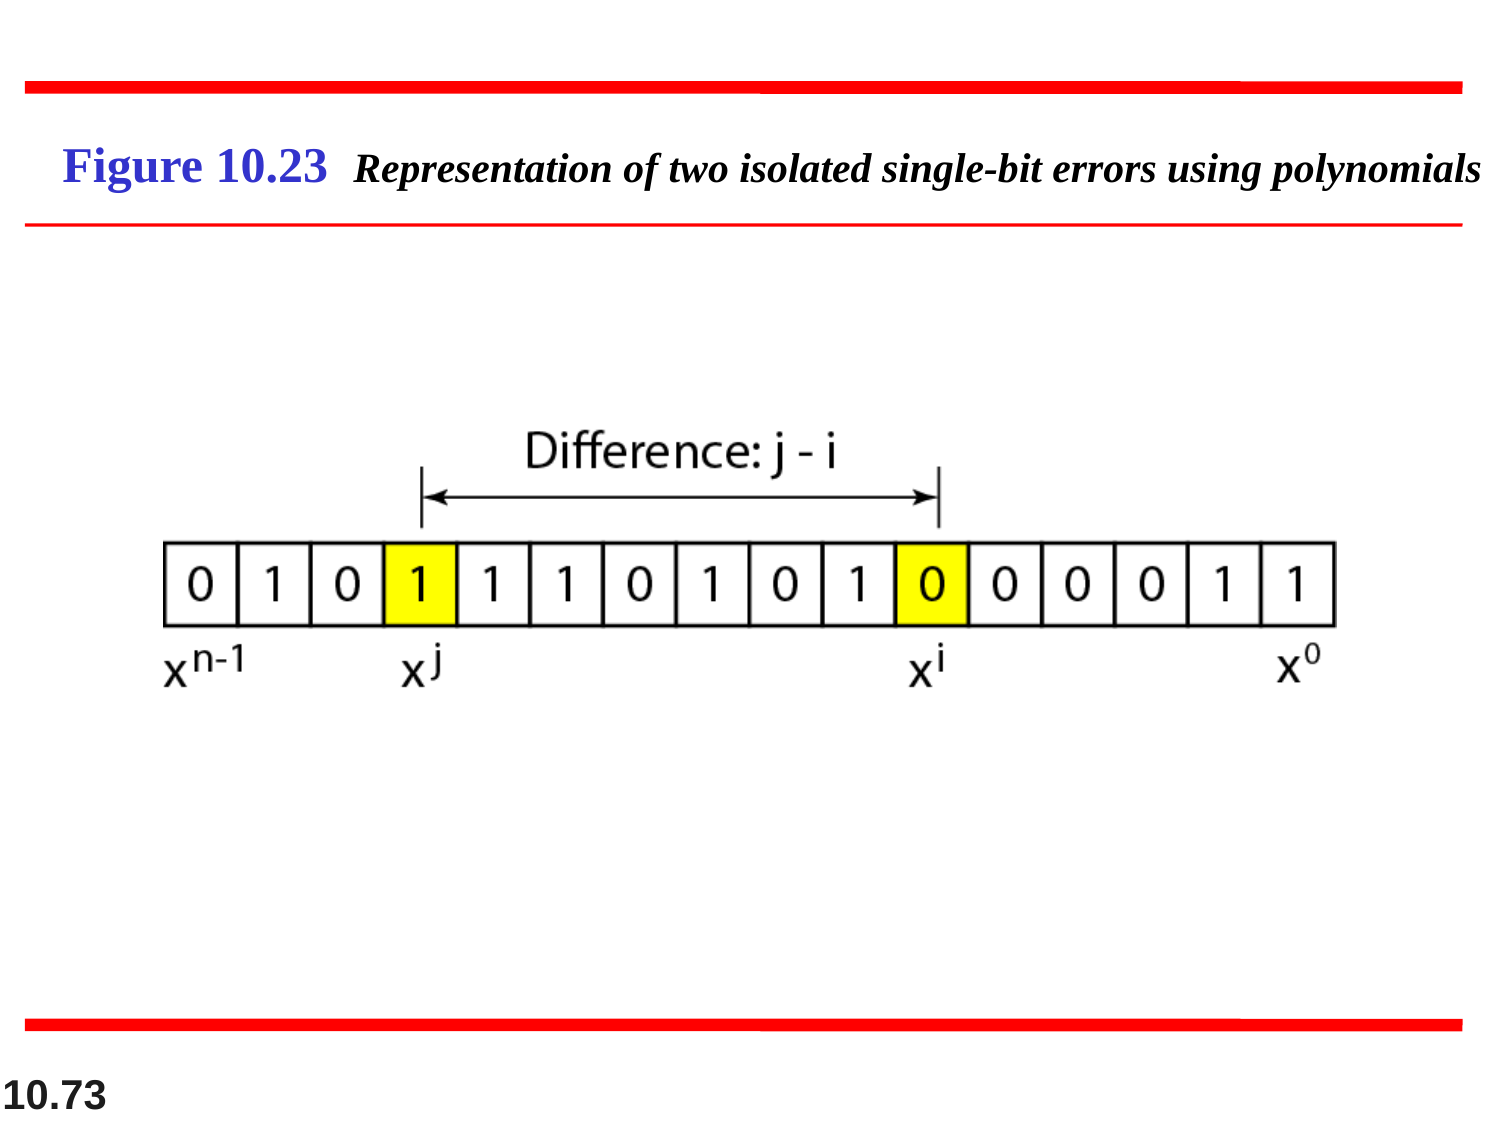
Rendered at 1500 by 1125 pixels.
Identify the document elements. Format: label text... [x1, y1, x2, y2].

text_box Figure 10.23 Representation of two isolated single-bit errors using polynomials [47, 124, 1498, 200]
picture [163, 424, 1337, 701]
slide_number 10.73 [0, 1050, 300, 1125]
